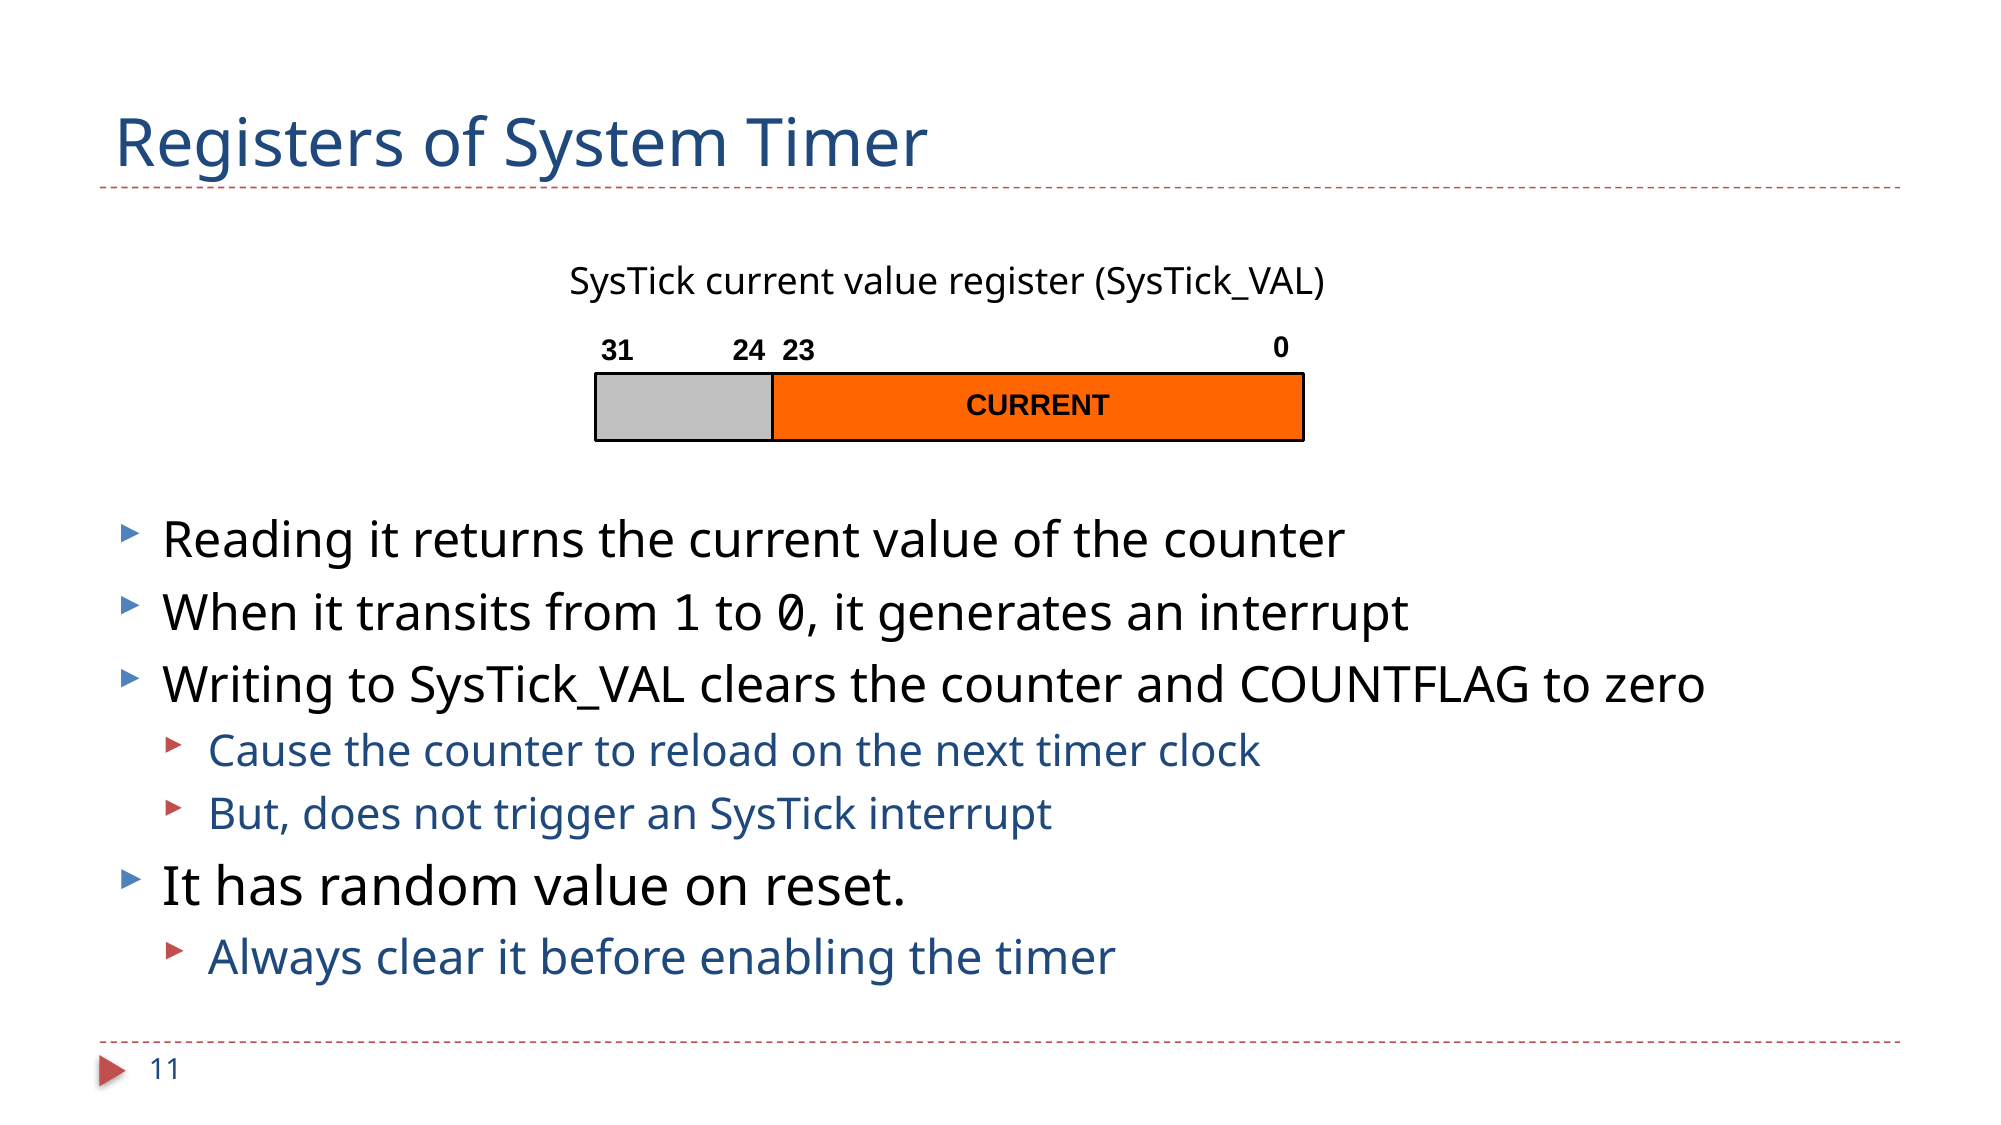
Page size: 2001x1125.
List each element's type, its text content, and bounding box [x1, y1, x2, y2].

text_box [512, 249, 1308, 445]
list Reading it returns the current value of the counter When it transits from 1 to 0, it generates an interrupt Writing to SysTick_VAL clears the counter and COUNTFLAG to zero Cause the counter to reload on the next timer clock But, does not trigger an SysTick interrupt It has random value on reset. Always clear it before enabling the timer [103, 500, 1904, 1006]
title Registers of System Timer [99, 24, 1900, 188]
slide_number 11 [133, 1042, 568, 1103]
